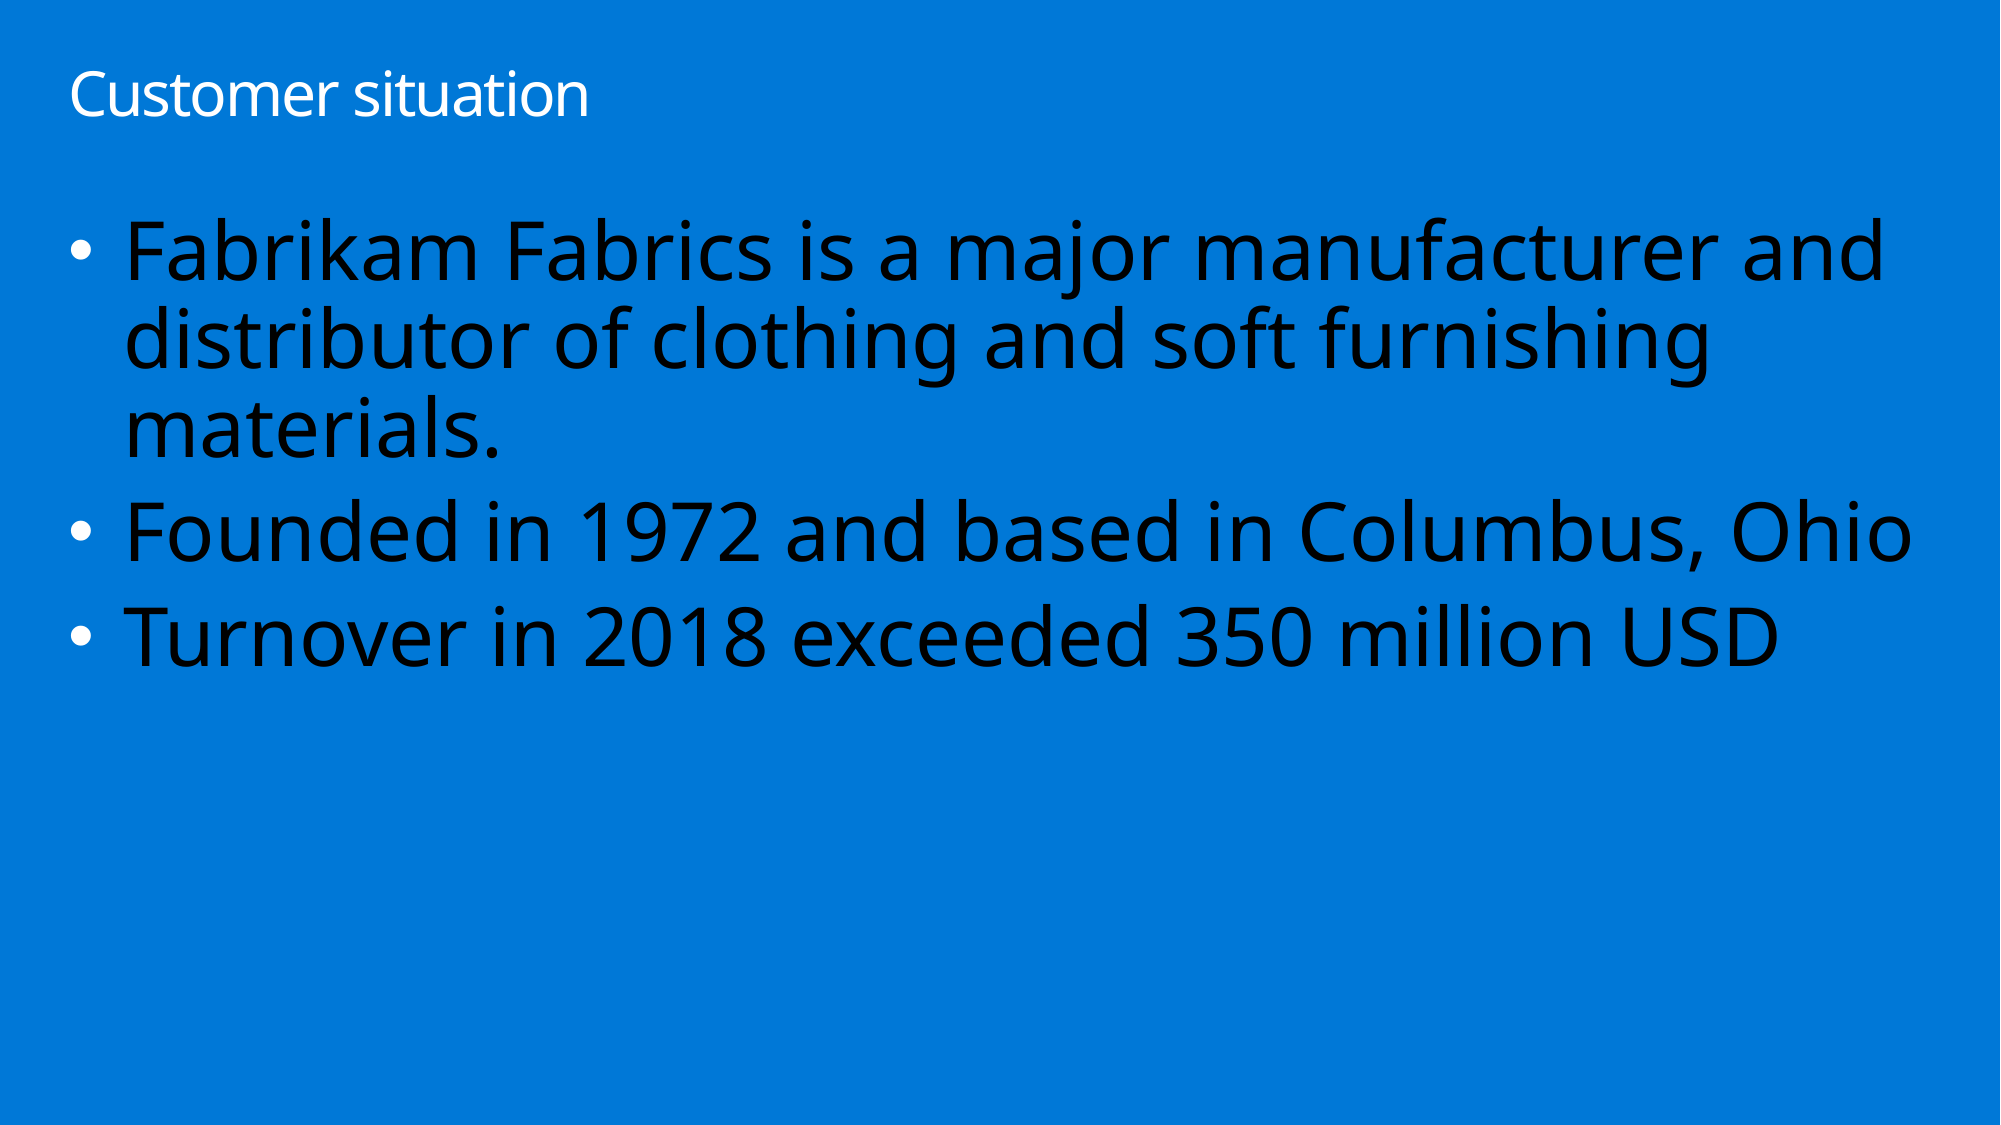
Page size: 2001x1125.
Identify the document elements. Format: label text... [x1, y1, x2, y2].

list Fabrikam Fabrics is a major manufacturer and distributor of clothing and soft furnishing materials. Founded in 1972 and based in Columbus, Ohio Turnover in 2018 exceeded 350 million USD [44, 195, 1956, 1011]
title Customer situation [44, 47, 1957, 196]
